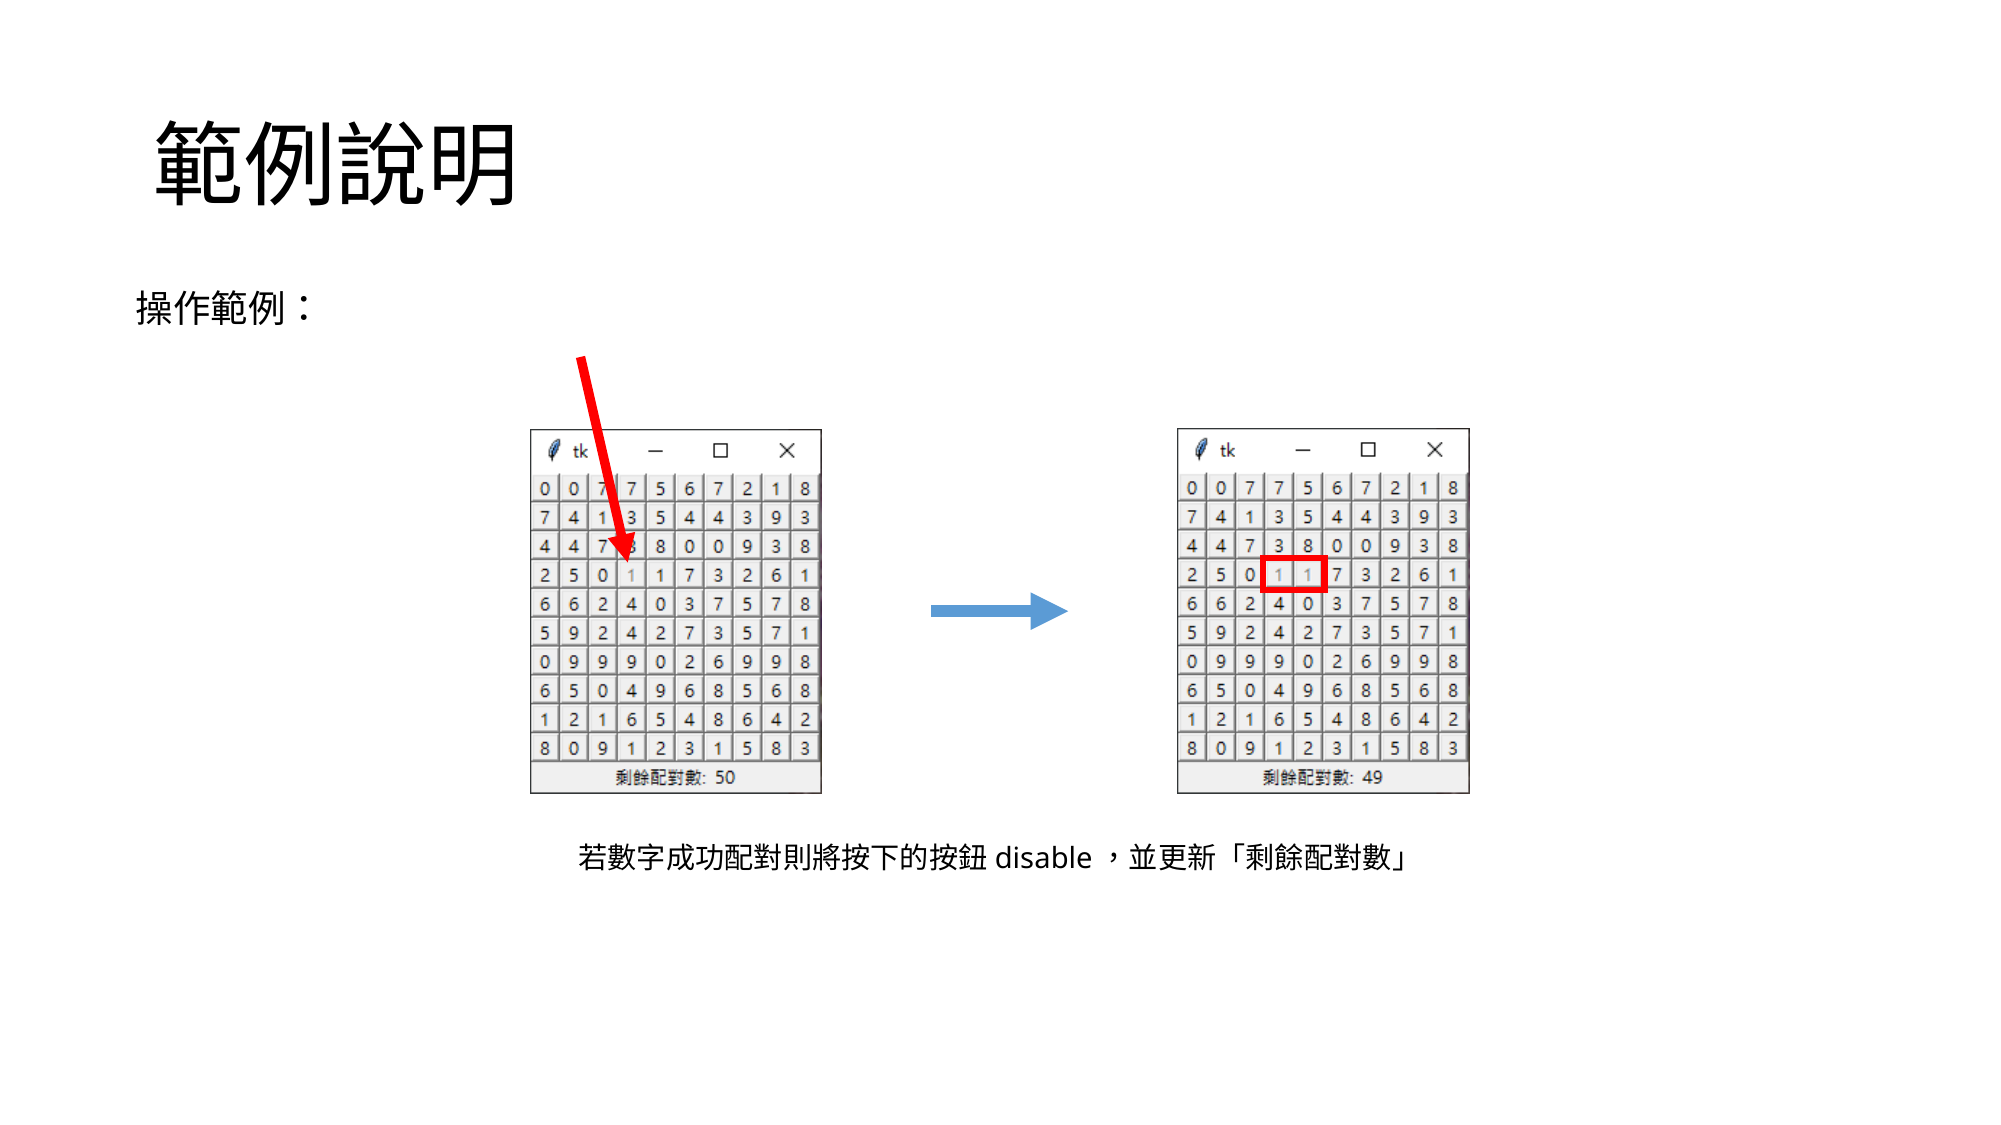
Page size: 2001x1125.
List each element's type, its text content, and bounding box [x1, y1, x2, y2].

text_box 操作範例： [120, 277, 886, 427]
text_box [530, 428, 1470, 794]
text_box 若數字成功配對則將按下的按鈕disable，並更新「剩餘配對數」 [563, 831, 1437, 882]
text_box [580, 356, 628, 563]
title 範例說明 [137, 59, 1863, 278]
